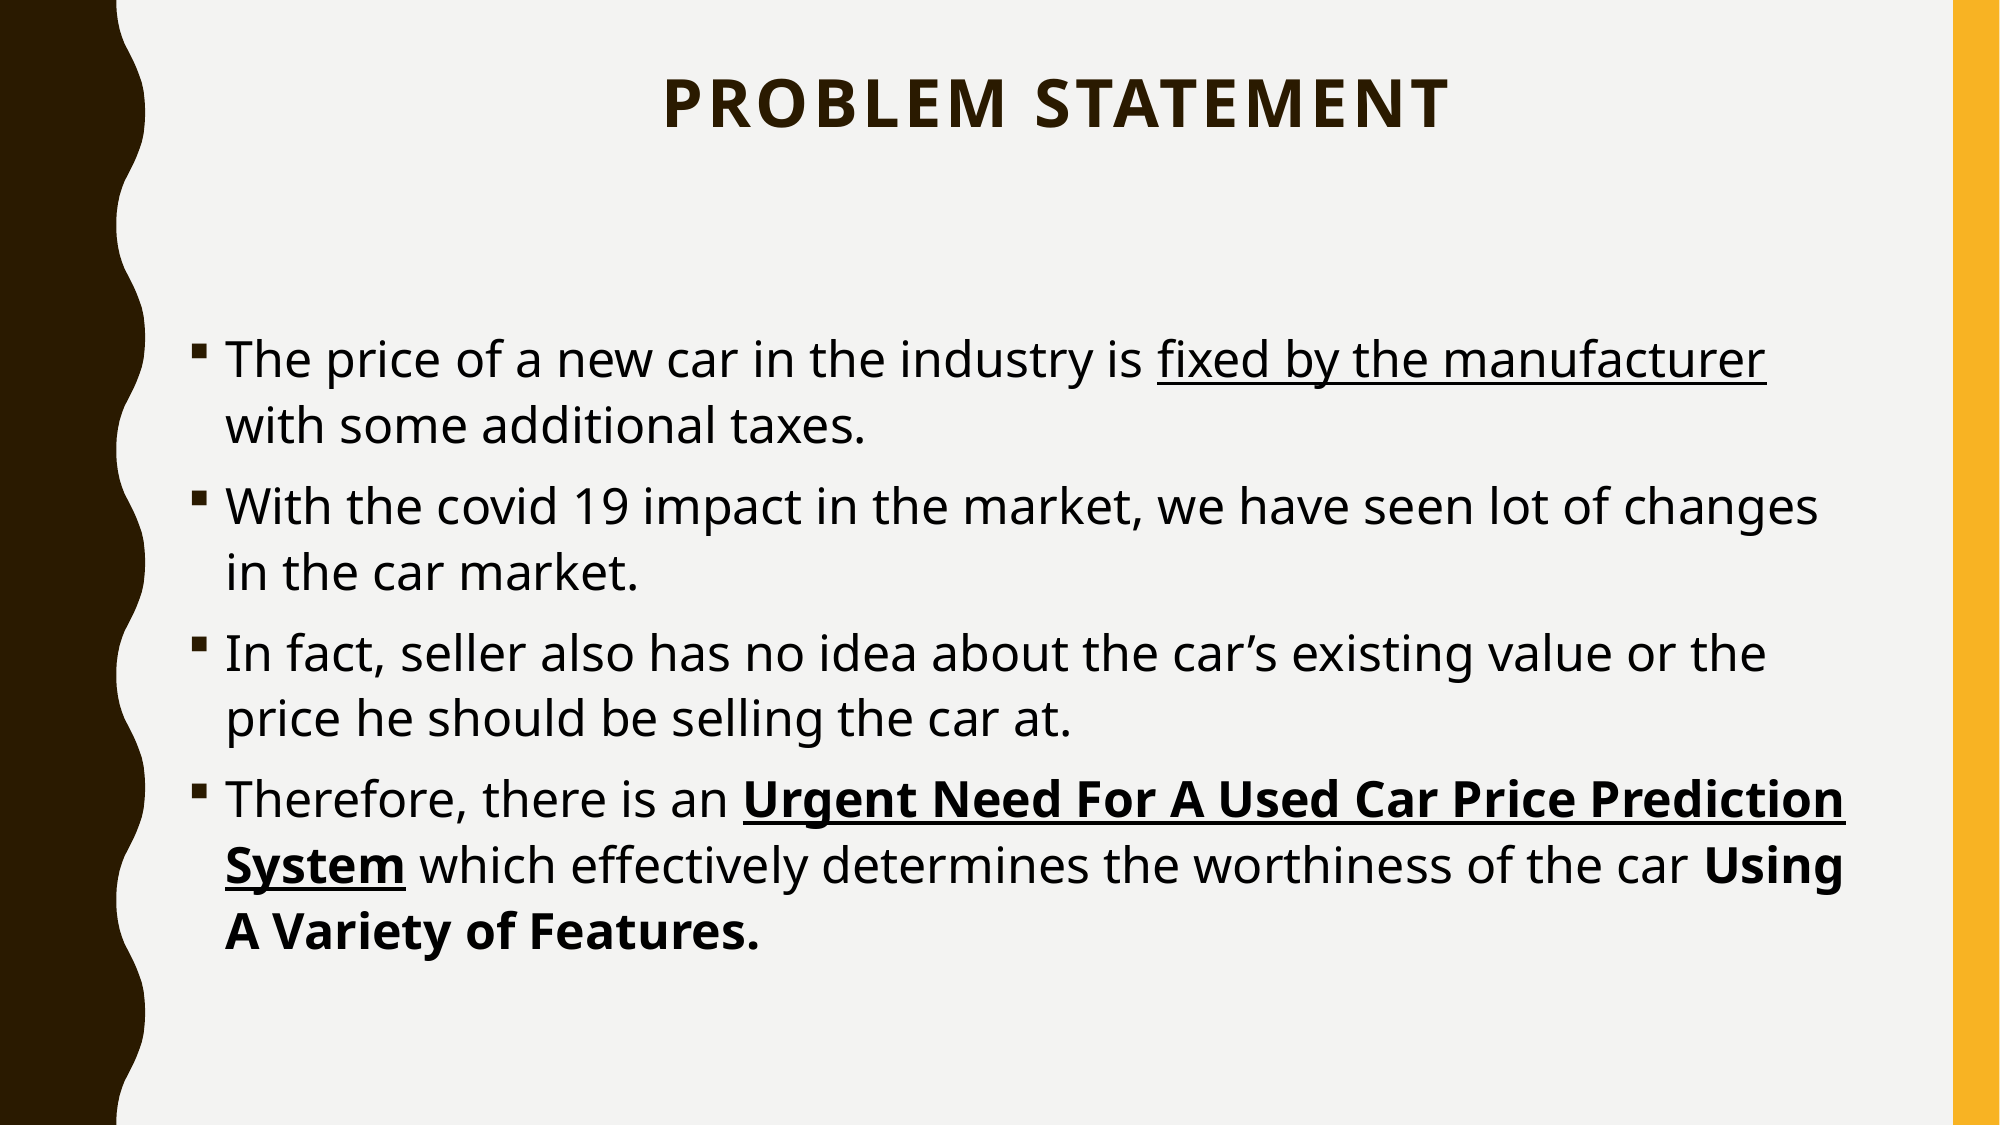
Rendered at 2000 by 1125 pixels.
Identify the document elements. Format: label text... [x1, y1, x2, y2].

title Problem Statement [249, 62, 1863, 244]
list The price of a new car in the industry is fixed by the manufacturer with some additional taxes. With the covid 19 impact in the market, we have seen lot of changes in the car market. In fact, seller also has no idea about the car’s existing value or the price he should be selling the car at. Therefore, there is an Urgent Need For A Used Car Price Prediction System which effectively determines the worthiness of the car Using A Variety of Features. [172, 314, 1863, 1063]
